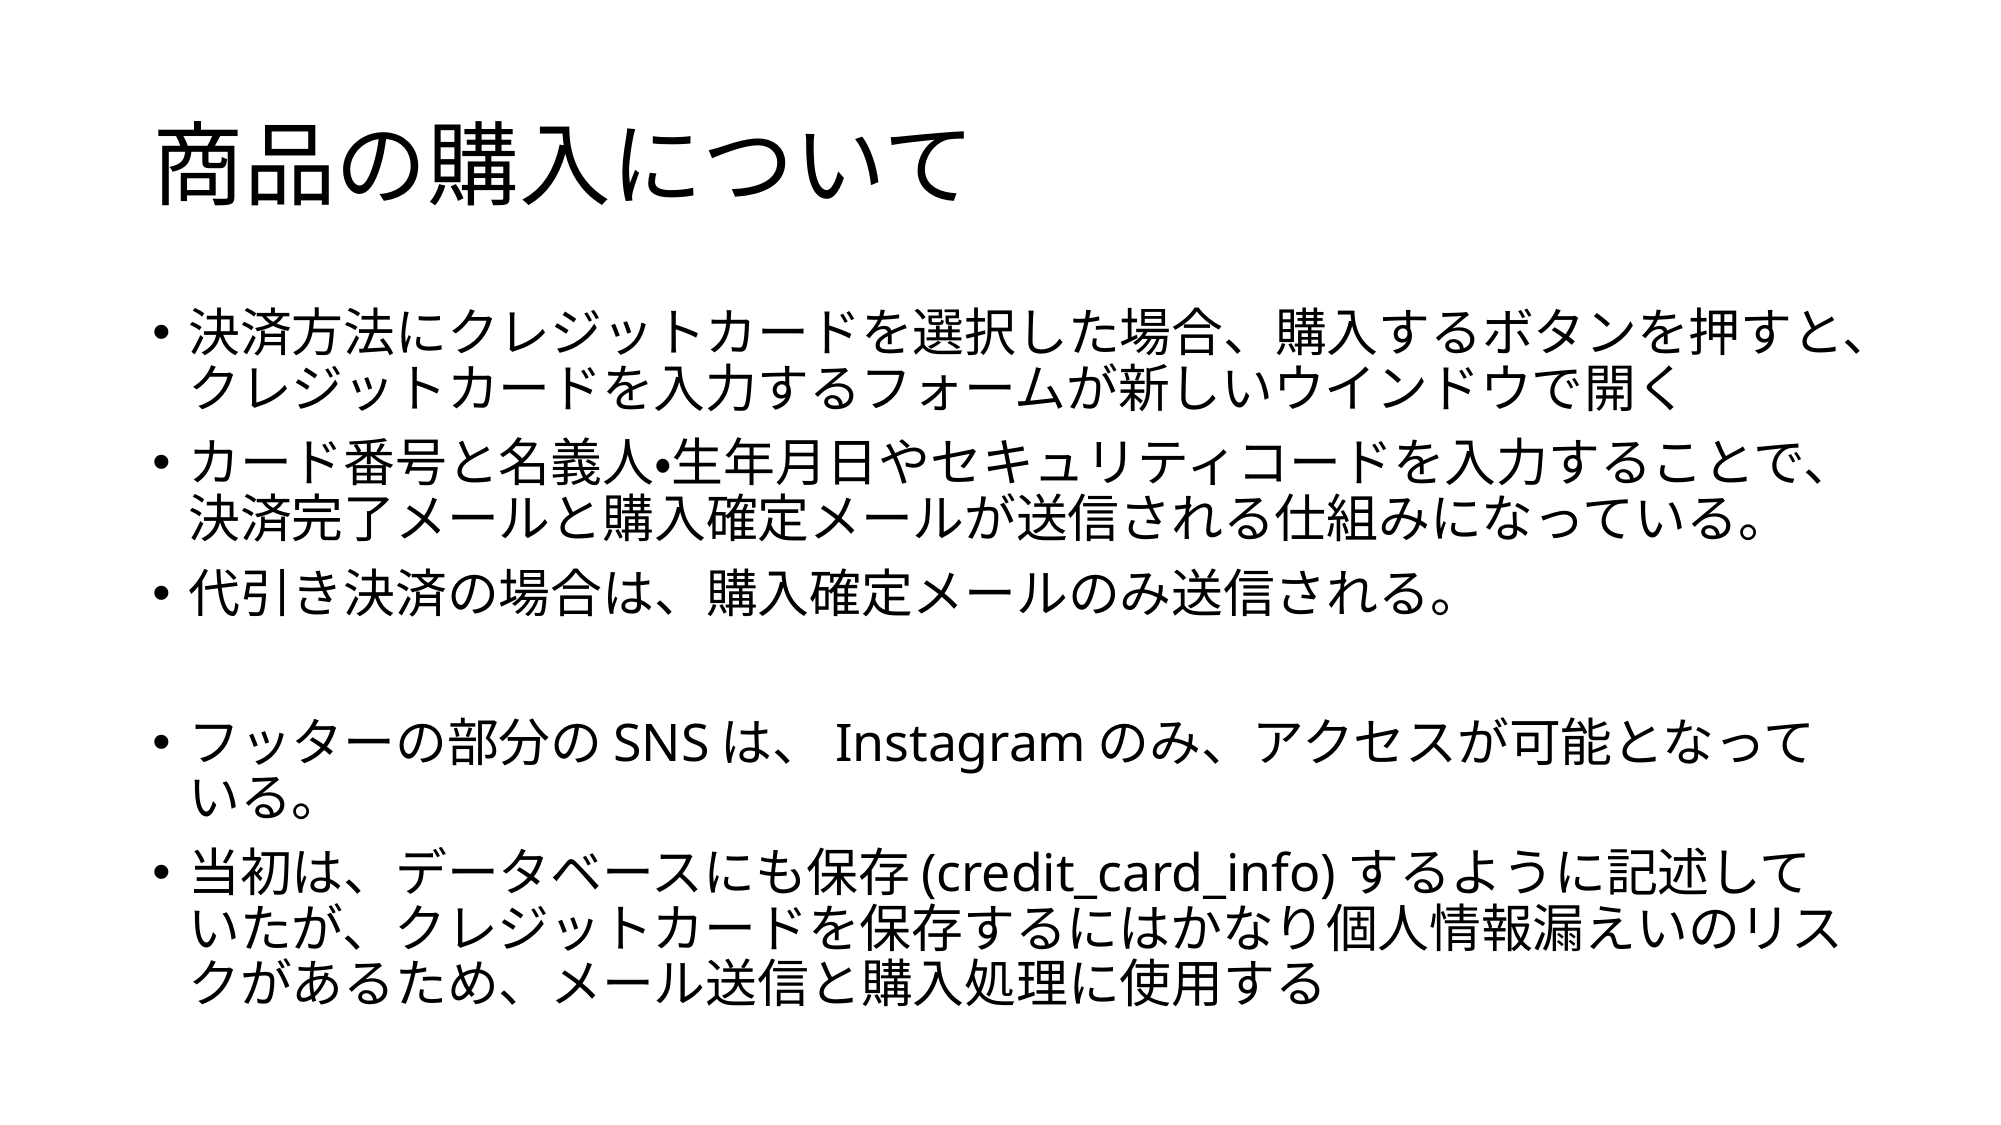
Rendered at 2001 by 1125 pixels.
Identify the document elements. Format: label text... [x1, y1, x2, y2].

list 決済方法にクレジットカードを選択した場合、購入するボタンを押すと、クレジットカードを入力するフォームが新しいウインドウで開く カード番号と名義人・生年月日やセキュリティコードを入力することで、決済完了メールと購入確定メールが送信される仕組みになっている。 代引き決済の場合は、購入確定メールのみ送信される。 フッターの部分のSNSは、Instagramのみ、アクセスが可能となっている。 当初は、データベースにも保存(credit_card_info)するように記述していたが、クレジットカードを保存するにはかなり個人情報漏えいのリスクがあるため、メール送信と購入処理に使用する [137, 299, 1863, 1102]
title 商品の購入について [137, 59, 1863, 278]
